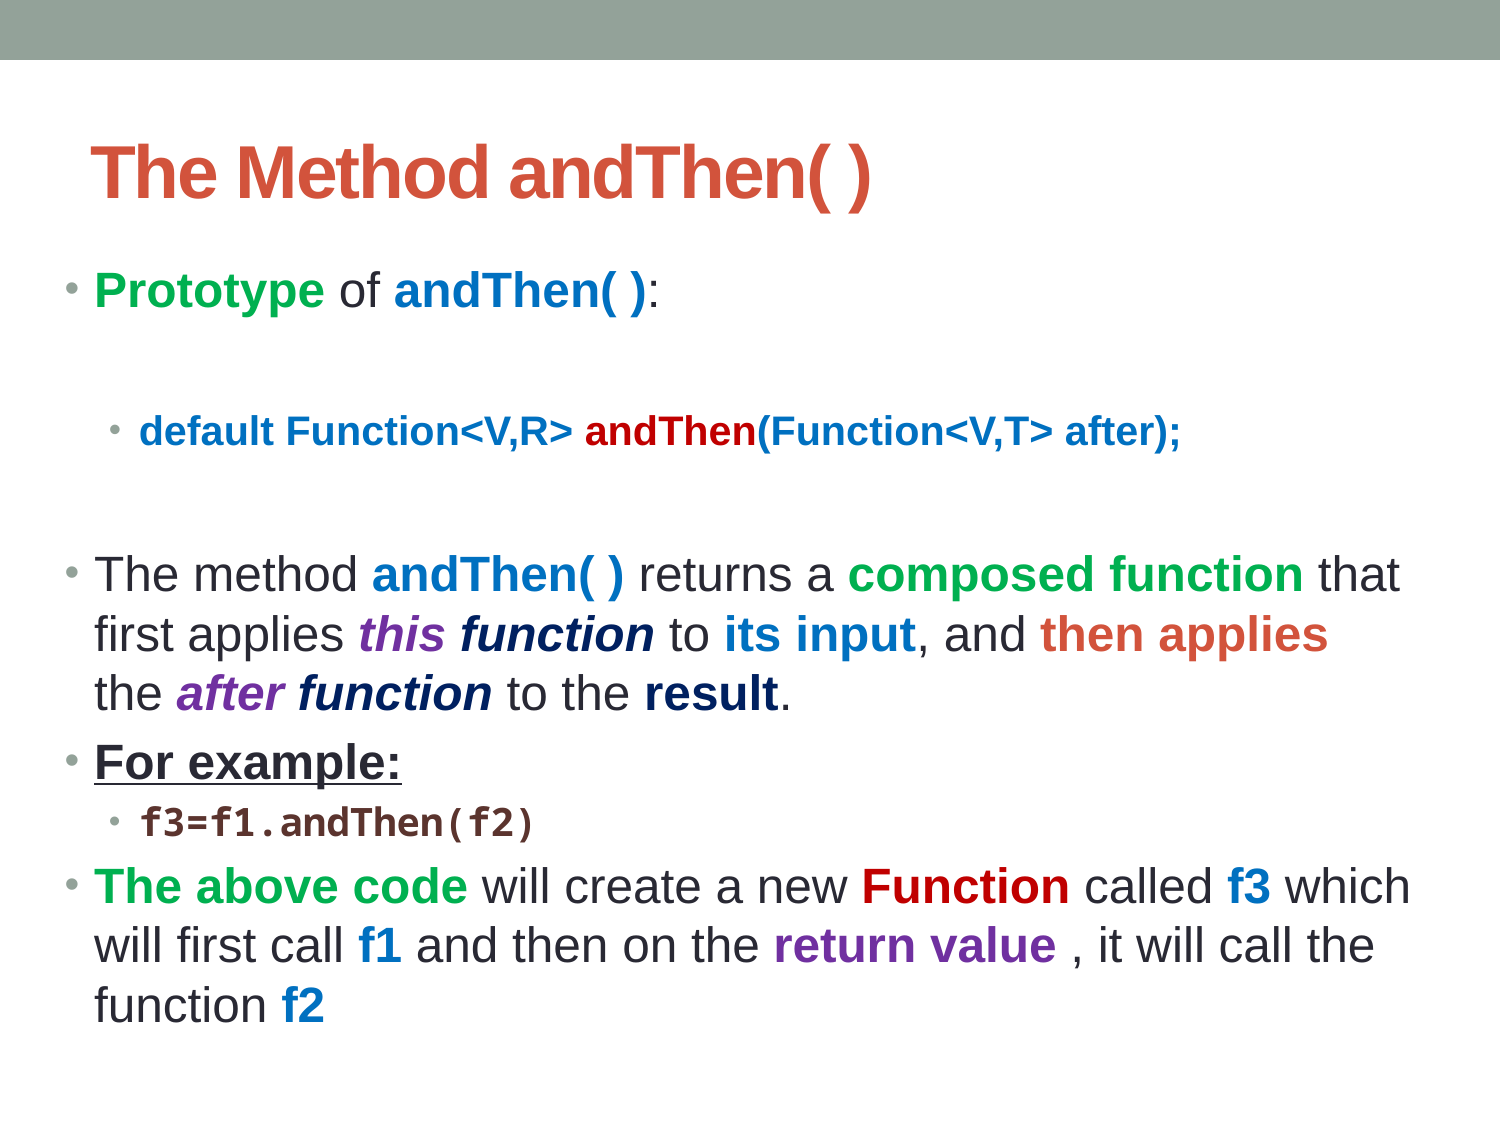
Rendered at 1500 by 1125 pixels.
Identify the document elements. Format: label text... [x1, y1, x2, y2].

list Prototype of andThen( ): default Function<V,R> andThen(Function<V,T> after); The method andThen( ) returns a composed function that first applies this function to its input, and then applies the after function to the result. For example: f3=f1.andThen(f2) The above code will create a new Function called f3 which will first call f1 and then on the return value , it will call the function f2 [49, 250, 1445, 1047]
title The Method andThen( ) [75, 87, 1425, 250]
